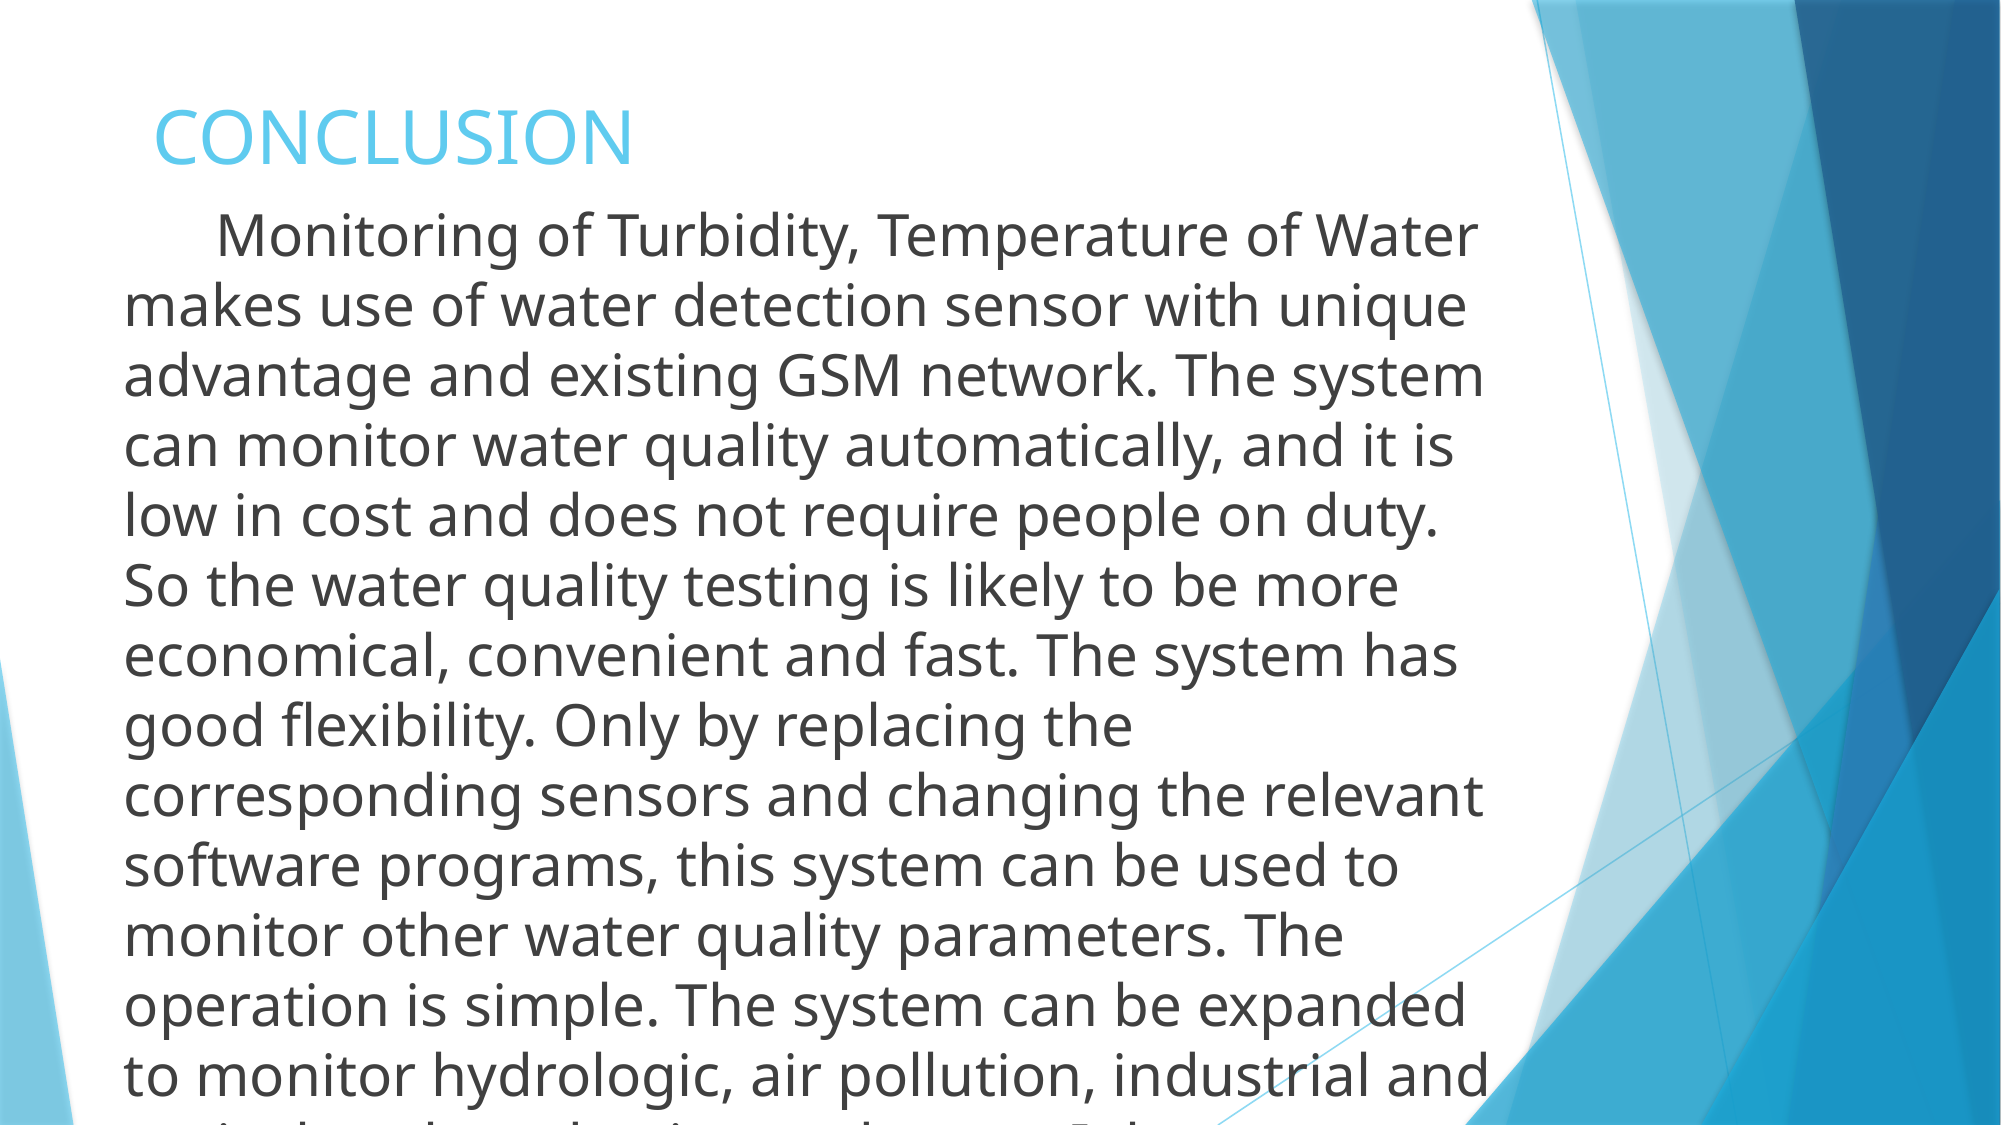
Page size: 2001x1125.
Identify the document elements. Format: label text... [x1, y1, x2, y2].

title CONCLUSION [137, 82, 1863, 300]
list Monitoring of Turbidity, Temperature of Water makes use of water detection sensor with unique advantage and existing GSM network. The system can monitor water quality automatically, and it is low in cost and does not require people on duty. So the water quality testing is likely to be more economical, convenient and fast. The system has good flexibility. Only by replacing the corresponding sensors and changing the relevant software programs, this system can be used to monitor other water quality parameters. The operation is simple. The system can be expanded to monitor hydrologic, air pollution, industrial and agricultural production and so on. It has widespread application and extension value. [108, 190, 1520, 828]
